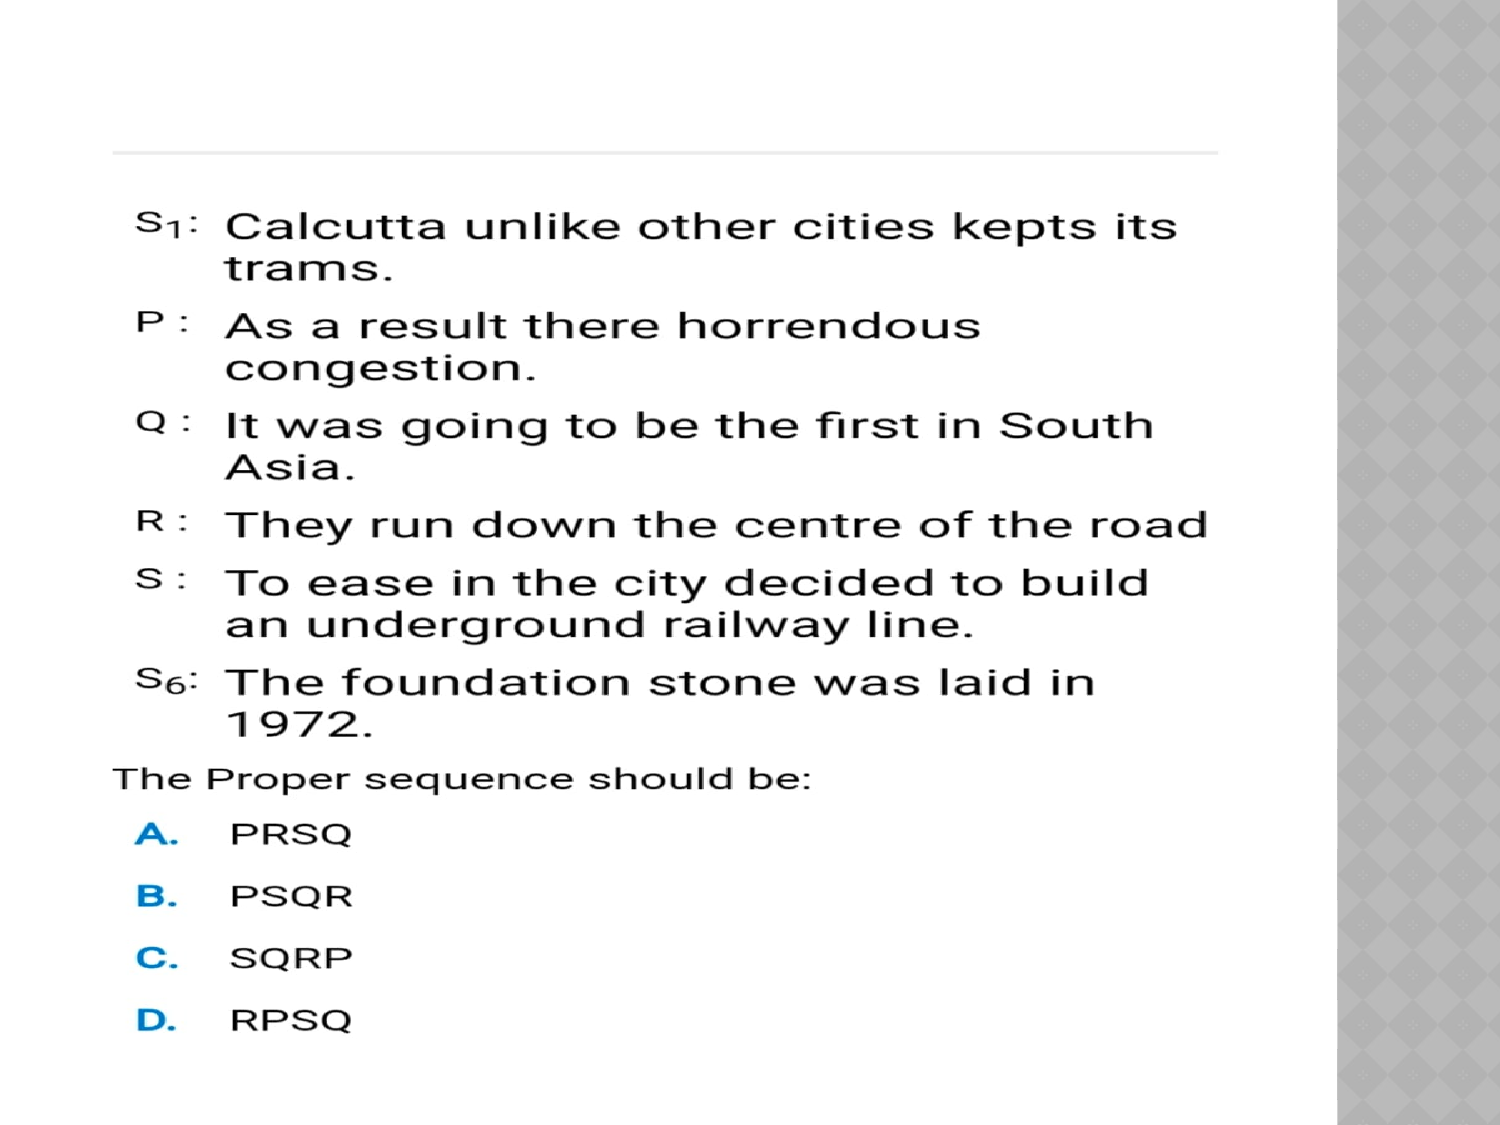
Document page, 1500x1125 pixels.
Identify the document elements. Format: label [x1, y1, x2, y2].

list [111, 149, 1251, 1080]
